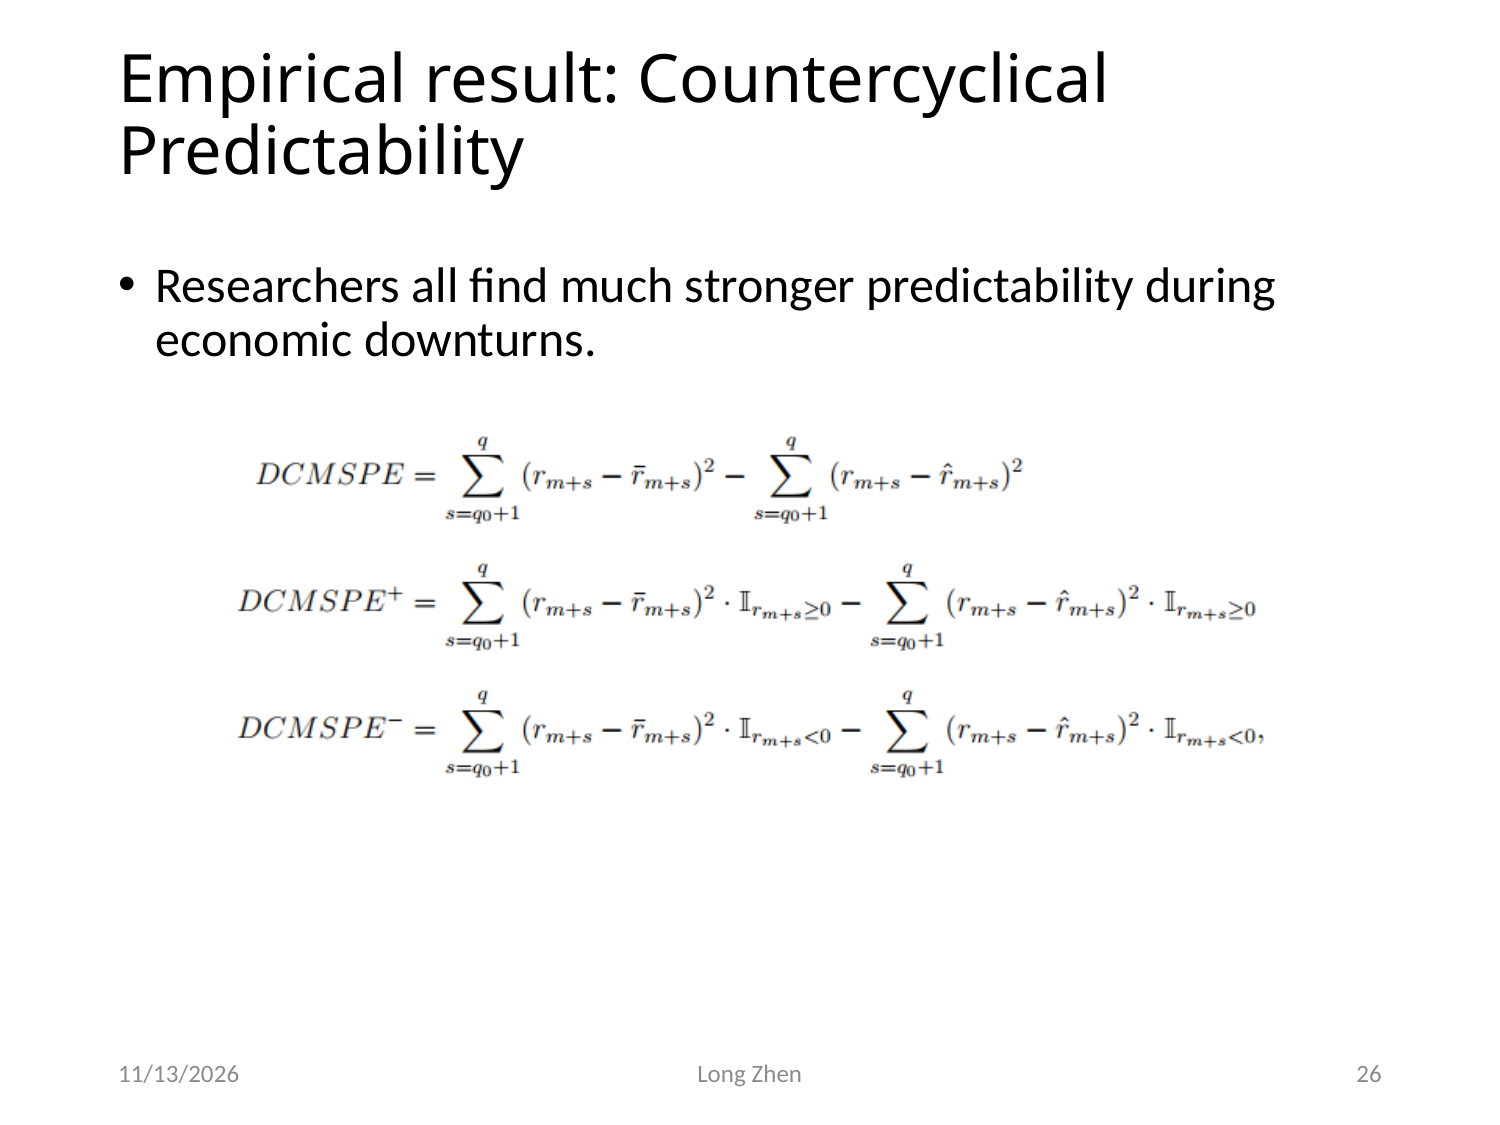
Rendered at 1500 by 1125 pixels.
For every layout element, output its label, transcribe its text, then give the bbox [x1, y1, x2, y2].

footer Long Zhen [496, 1042, 1004, 1103]
slide_number 26 [1059, 1042, 1397, 1103]
list Researchers all find much stronger predictability during economic downturns. [103, 251, 1397, 966]
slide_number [103, 1042, 441, 1103]
picture [227, 417, 1273, 784]
title Empirical result: Countercyclical Predictability [103, 59, 1397, 175]
